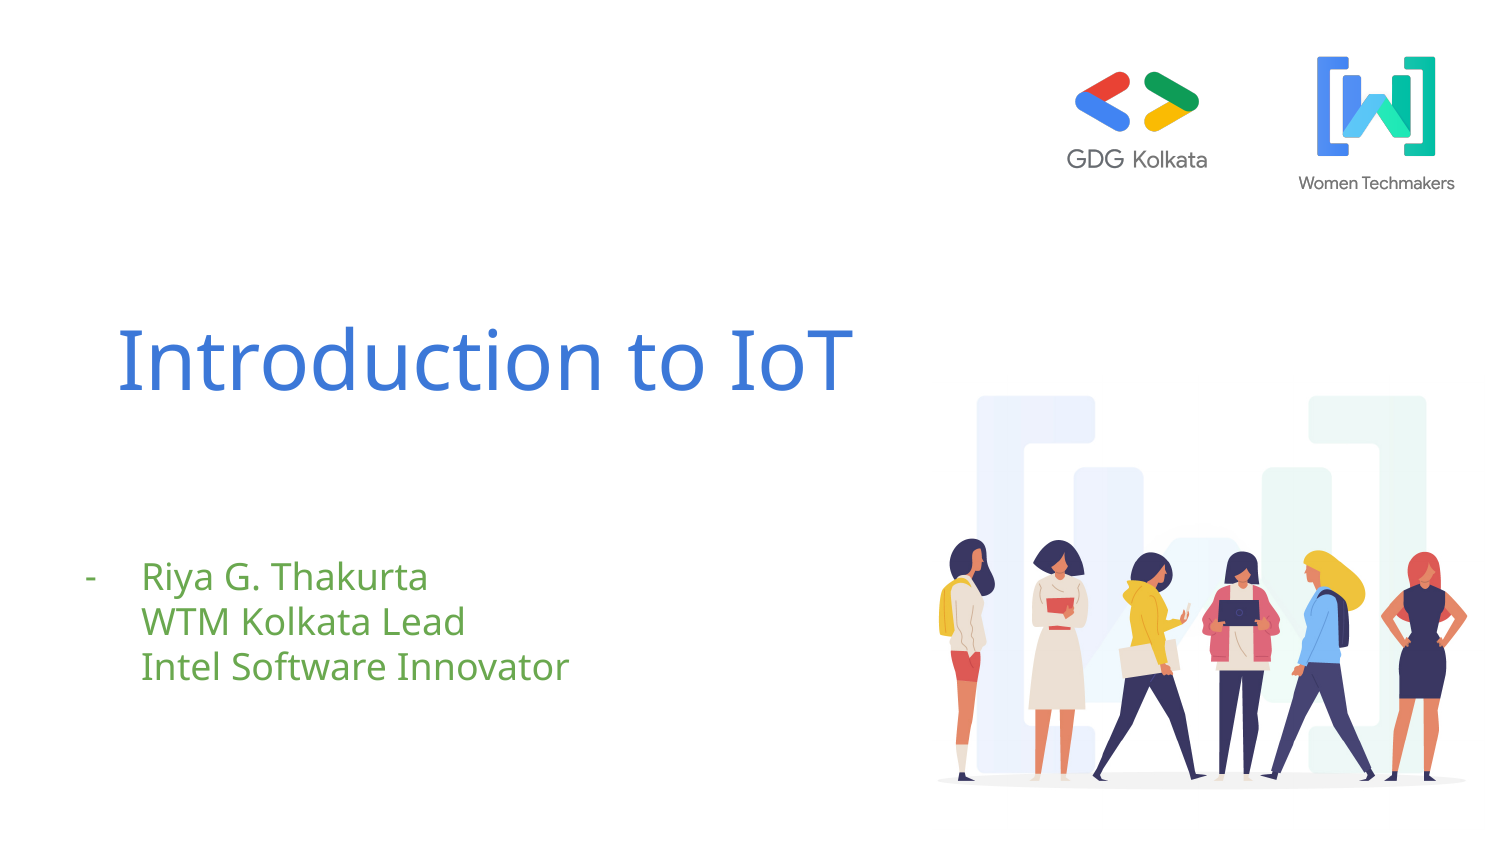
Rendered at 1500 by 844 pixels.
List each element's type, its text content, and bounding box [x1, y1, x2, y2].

picture [984, 0, 1213, 228]
title Introduction to IoT [102, 85, 1500, 422]
picture [932, 374, 1486, 831]
subtitle Riya G. Thakurta WTM Kolkata Lead Intel Software Innovator [51, 537, 927, 697]
picture [1253, 0, 1500, 247]
